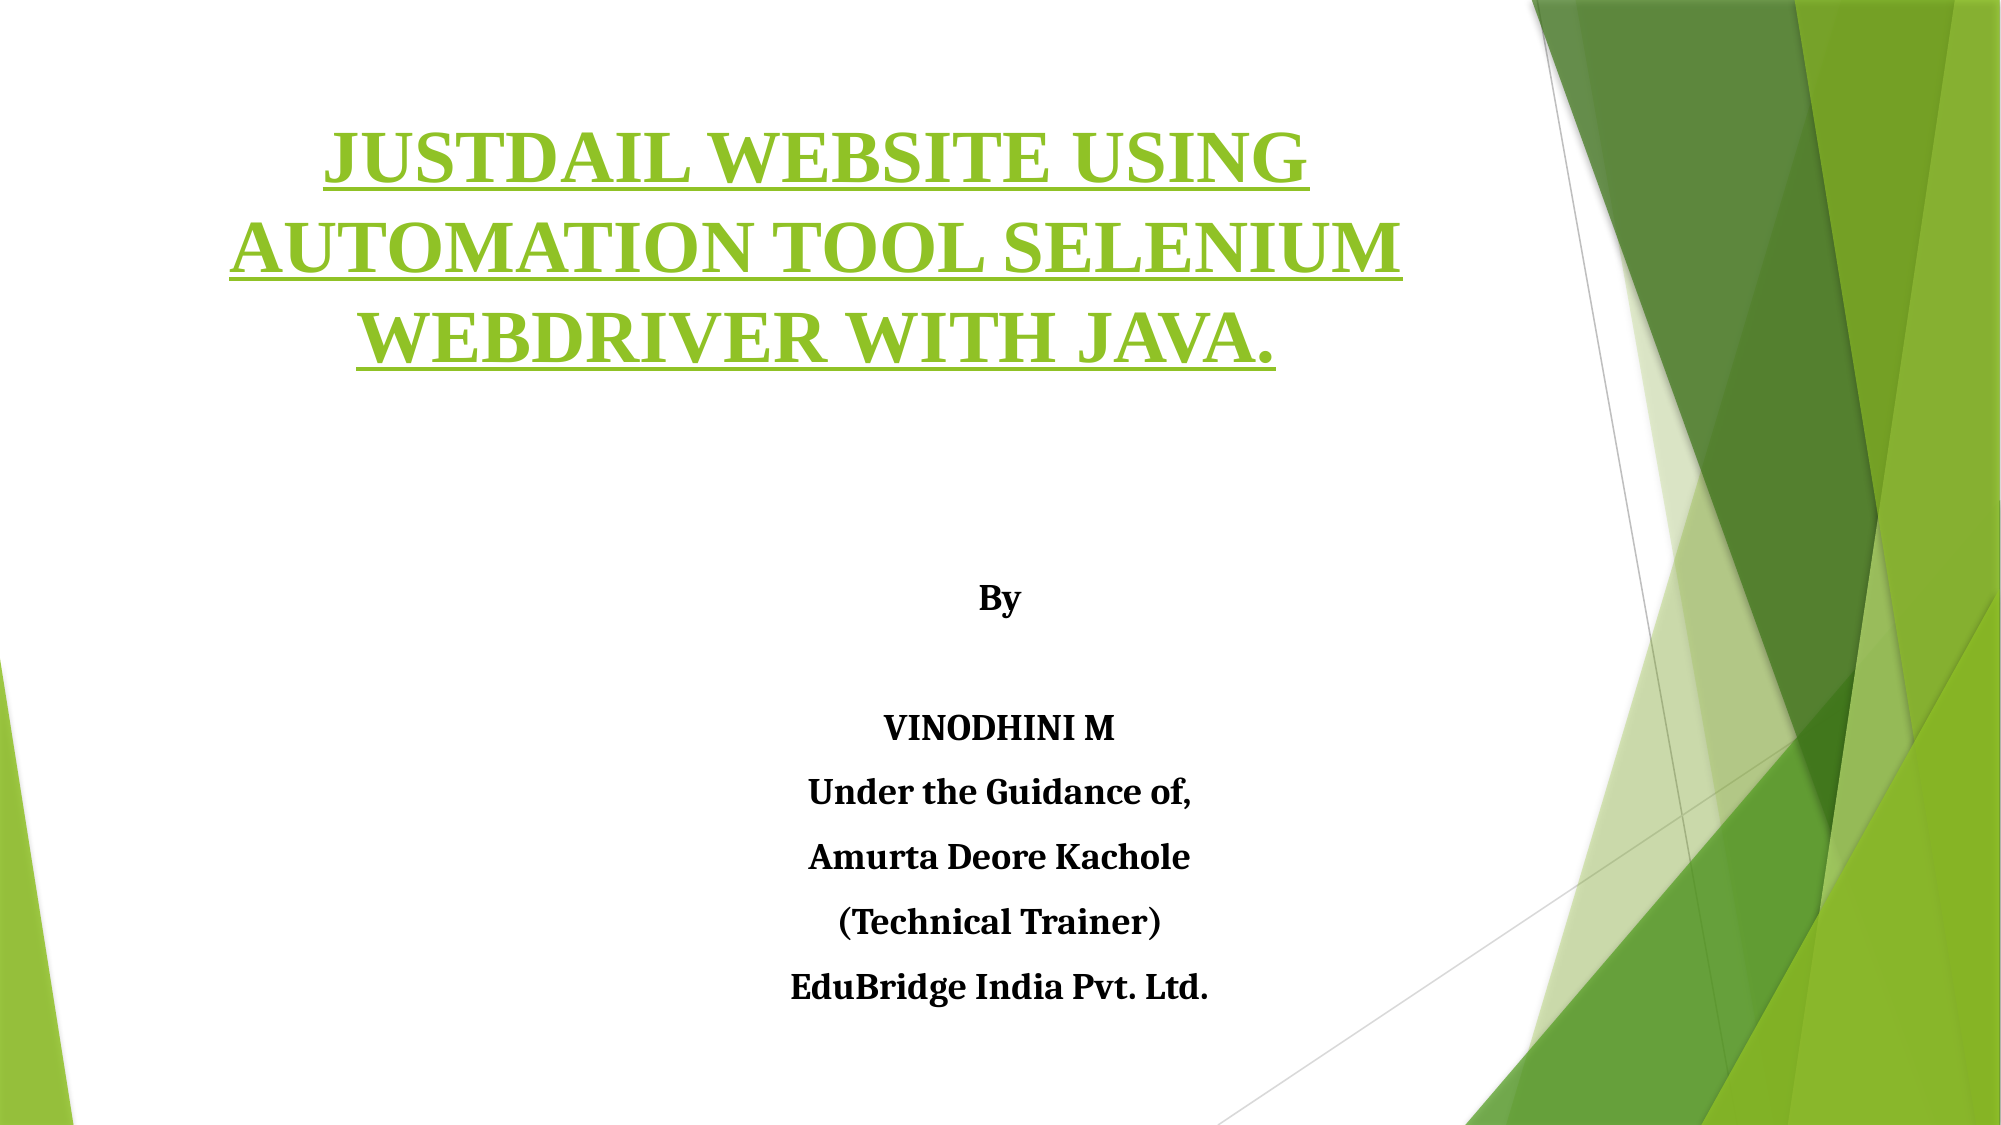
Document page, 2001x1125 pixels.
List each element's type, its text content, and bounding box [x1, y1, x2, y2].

text_box By VINODHINI M Under the Guidance of, Amurta Deore Kachole (Technical Trainer) EduBridge India Pvt. Ltd. [500, 562, 1500, 1015]
title JUSTDAIL WEBSITE USING AUTOMATION TOOL SELENIUM WEBDRIVER WITH JAVA. [111, 99, 1522, 317]
